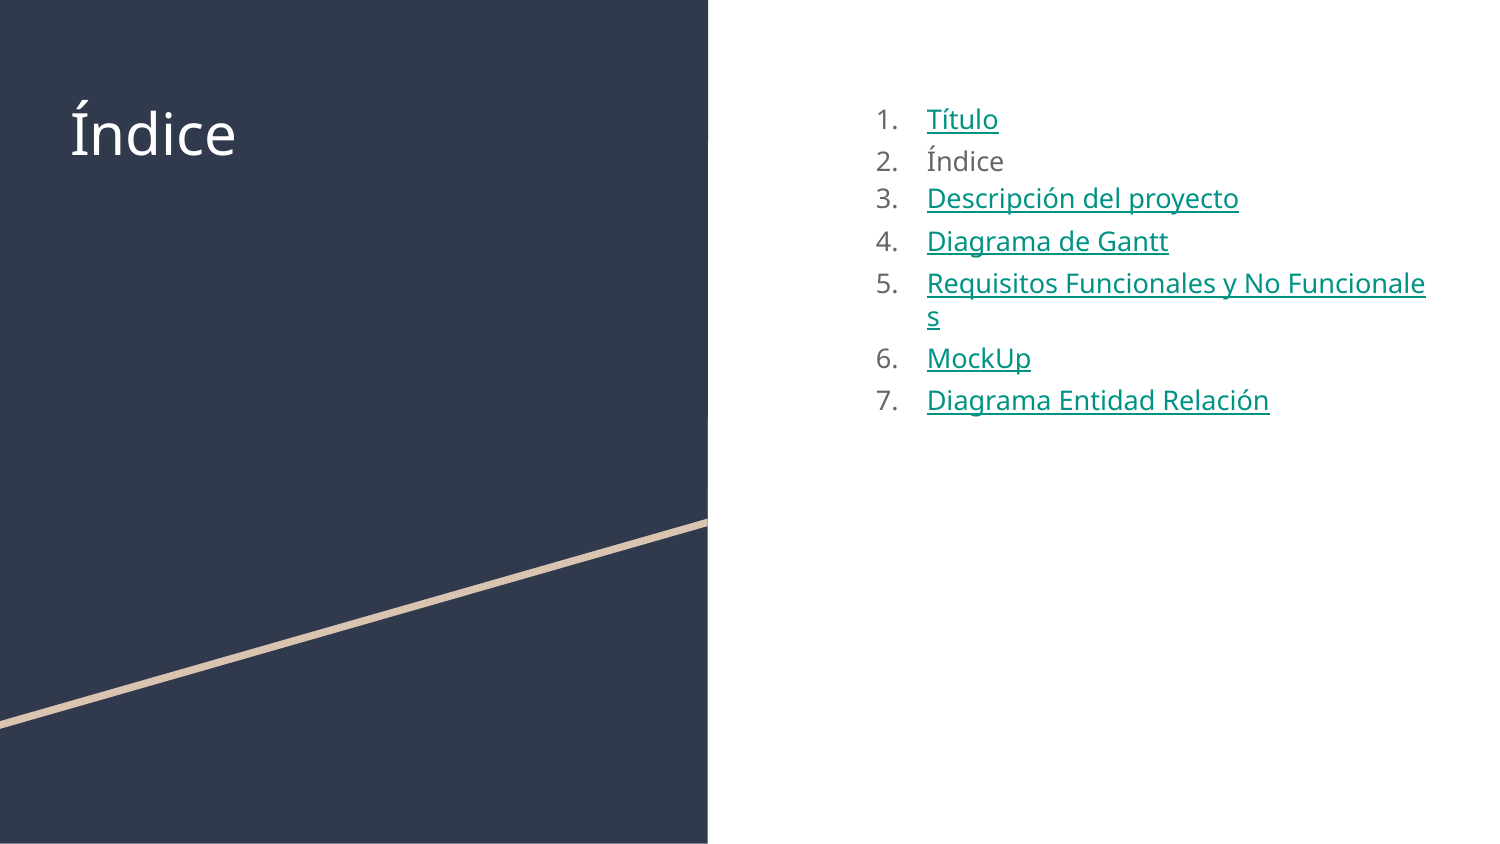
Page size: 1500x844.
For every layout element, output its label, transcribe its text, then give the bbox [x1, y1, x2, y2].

title Índice [55, 82, 664, 183]
list Título Índice Descripción del proyecto Diagrama de Gantt Requisitos Funcionales y No Funcionales MockUp Diagrama Entidad Relación [761, 82, 1446, 755]
